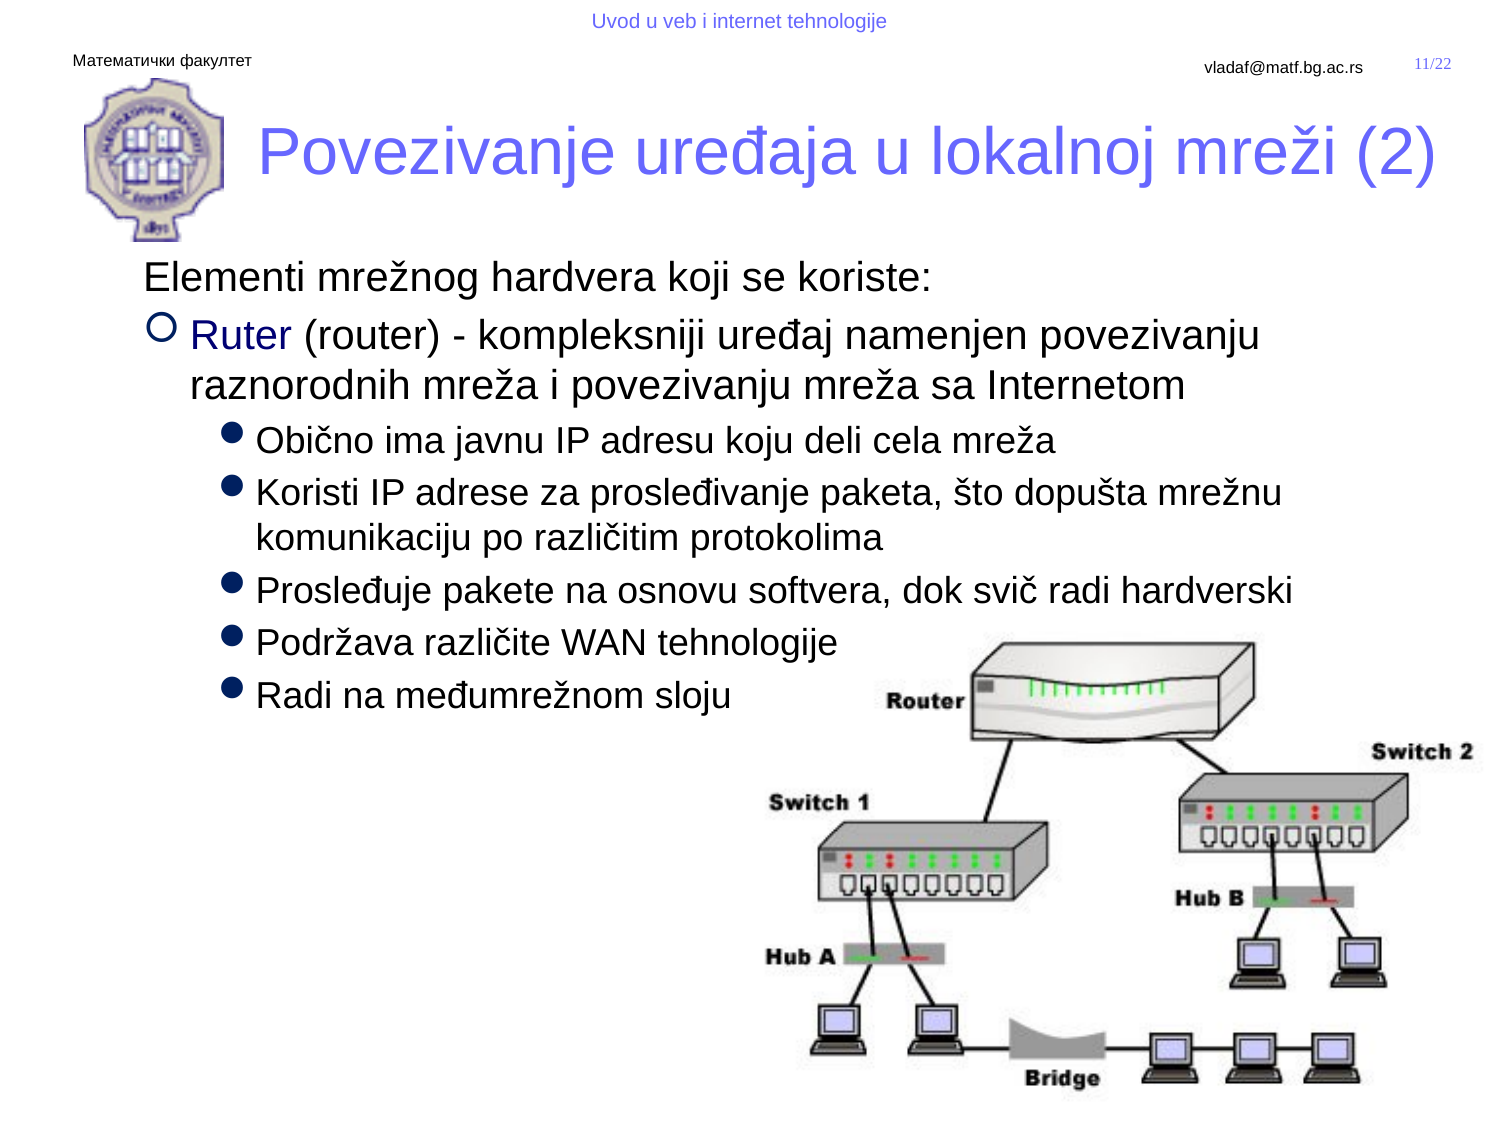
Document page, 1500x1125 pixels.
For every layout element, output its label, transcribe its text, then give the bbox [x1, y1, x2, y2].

picture [84, 78, 224, 242]
picture [749, 617, 1498, 1125]
title Povezivanje uređaja u lokalnoj mreži (2) [242, 54, 1459, 242]
list Elementi mrežnog hardvera koji se koriste: Ruter (router) - kompleksniji uređaj namenjen povezivanju raznorodnih mreža i povezivanju mreža sa Internetom Obično ima javnu IP adresu koju deli cela mreža Koristi IP adrese za prosleđivanje paketa, što dopušta mrežnu komunikaciju po različitim protokolima Prosleđuje pakete na osnovu softvera, dok svič radi hardverski Podržava različite WAN tehnologije Radi na međumrežnom sloju [53, 242, 1483, 598]
